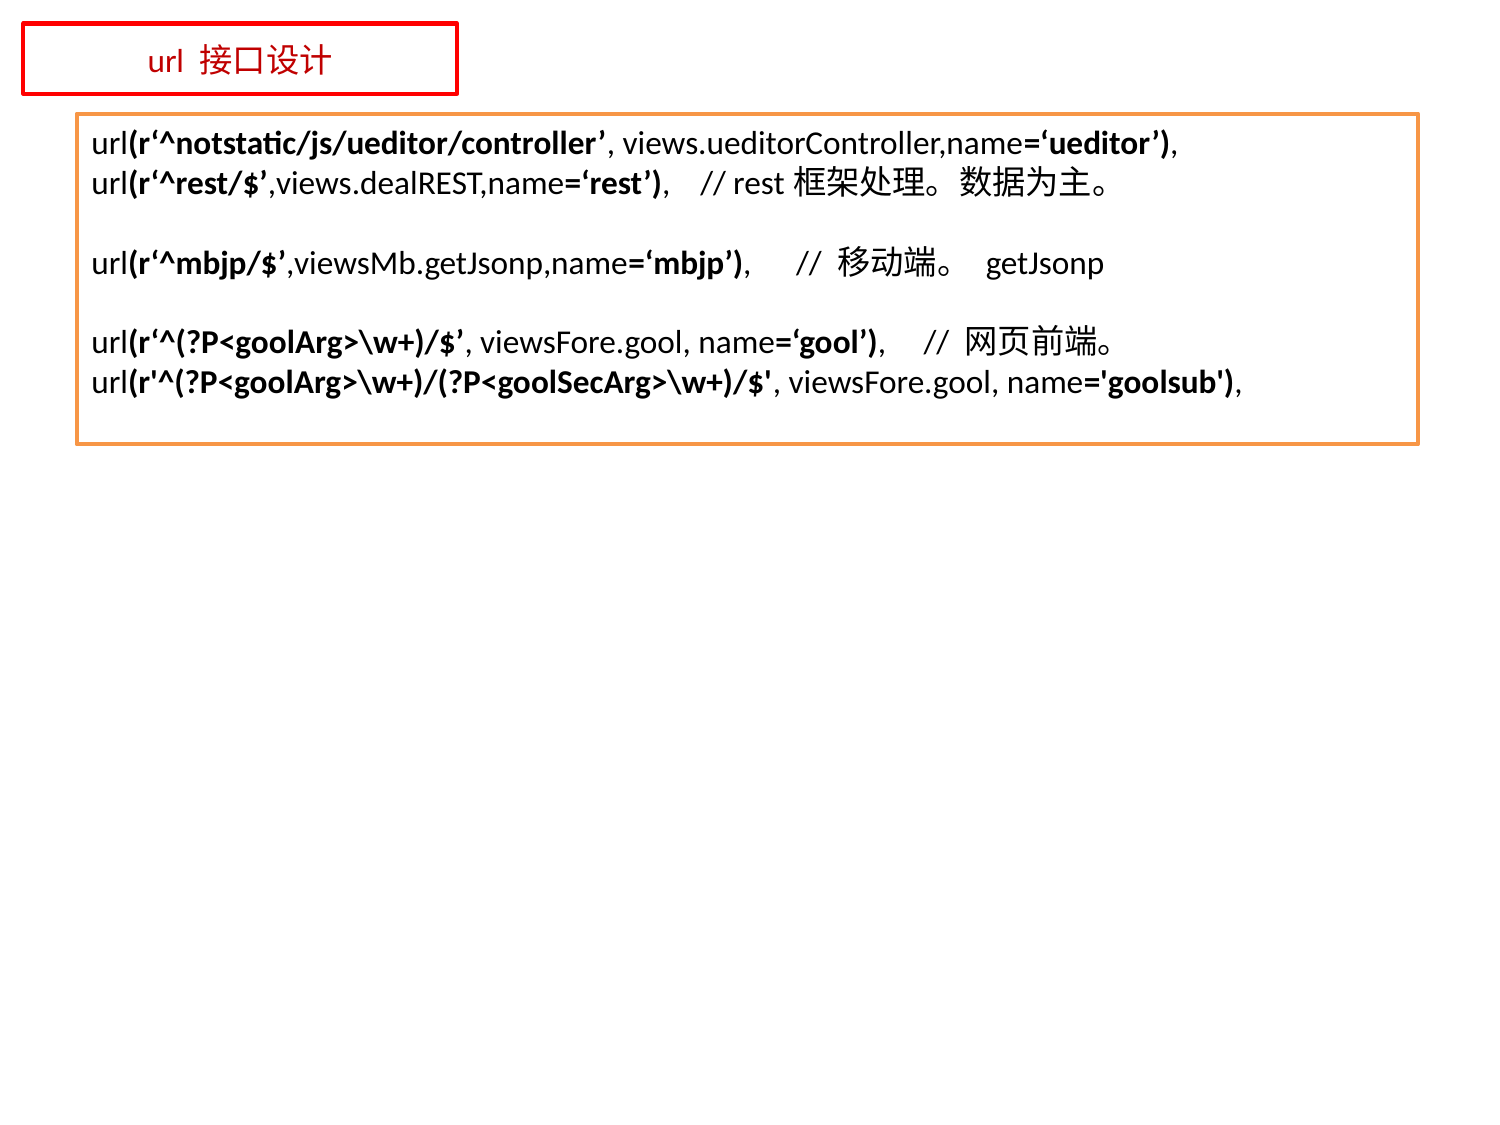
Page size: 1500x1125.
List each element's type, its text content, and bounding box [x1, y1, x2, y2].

text_box url 接口设计 [21, 21, 459, 96]
text_box url(r‘^notstatic/js/ueditor/controller’, views.ueditorController,name=‘ueditor’), url(r‘^rest/$’,views.dealREST,name=‘rest’), // rest框架处理。数据为主。 url(r‘^mbjp/$’,viewsMb.getJsonp,name=‘mbjp’), // 移动端。 getJsonp url(r‘^(?P<goolArg>\w+)/$’, viewsFore.gool, name=‘gool’), // 网页前端。 url(r'^(?P<goolArg>\w+)/(?P<goolSecArg>\w+)/$', viewsFore.gool, name='goolsub'), [75, 112, 1420, 446]
